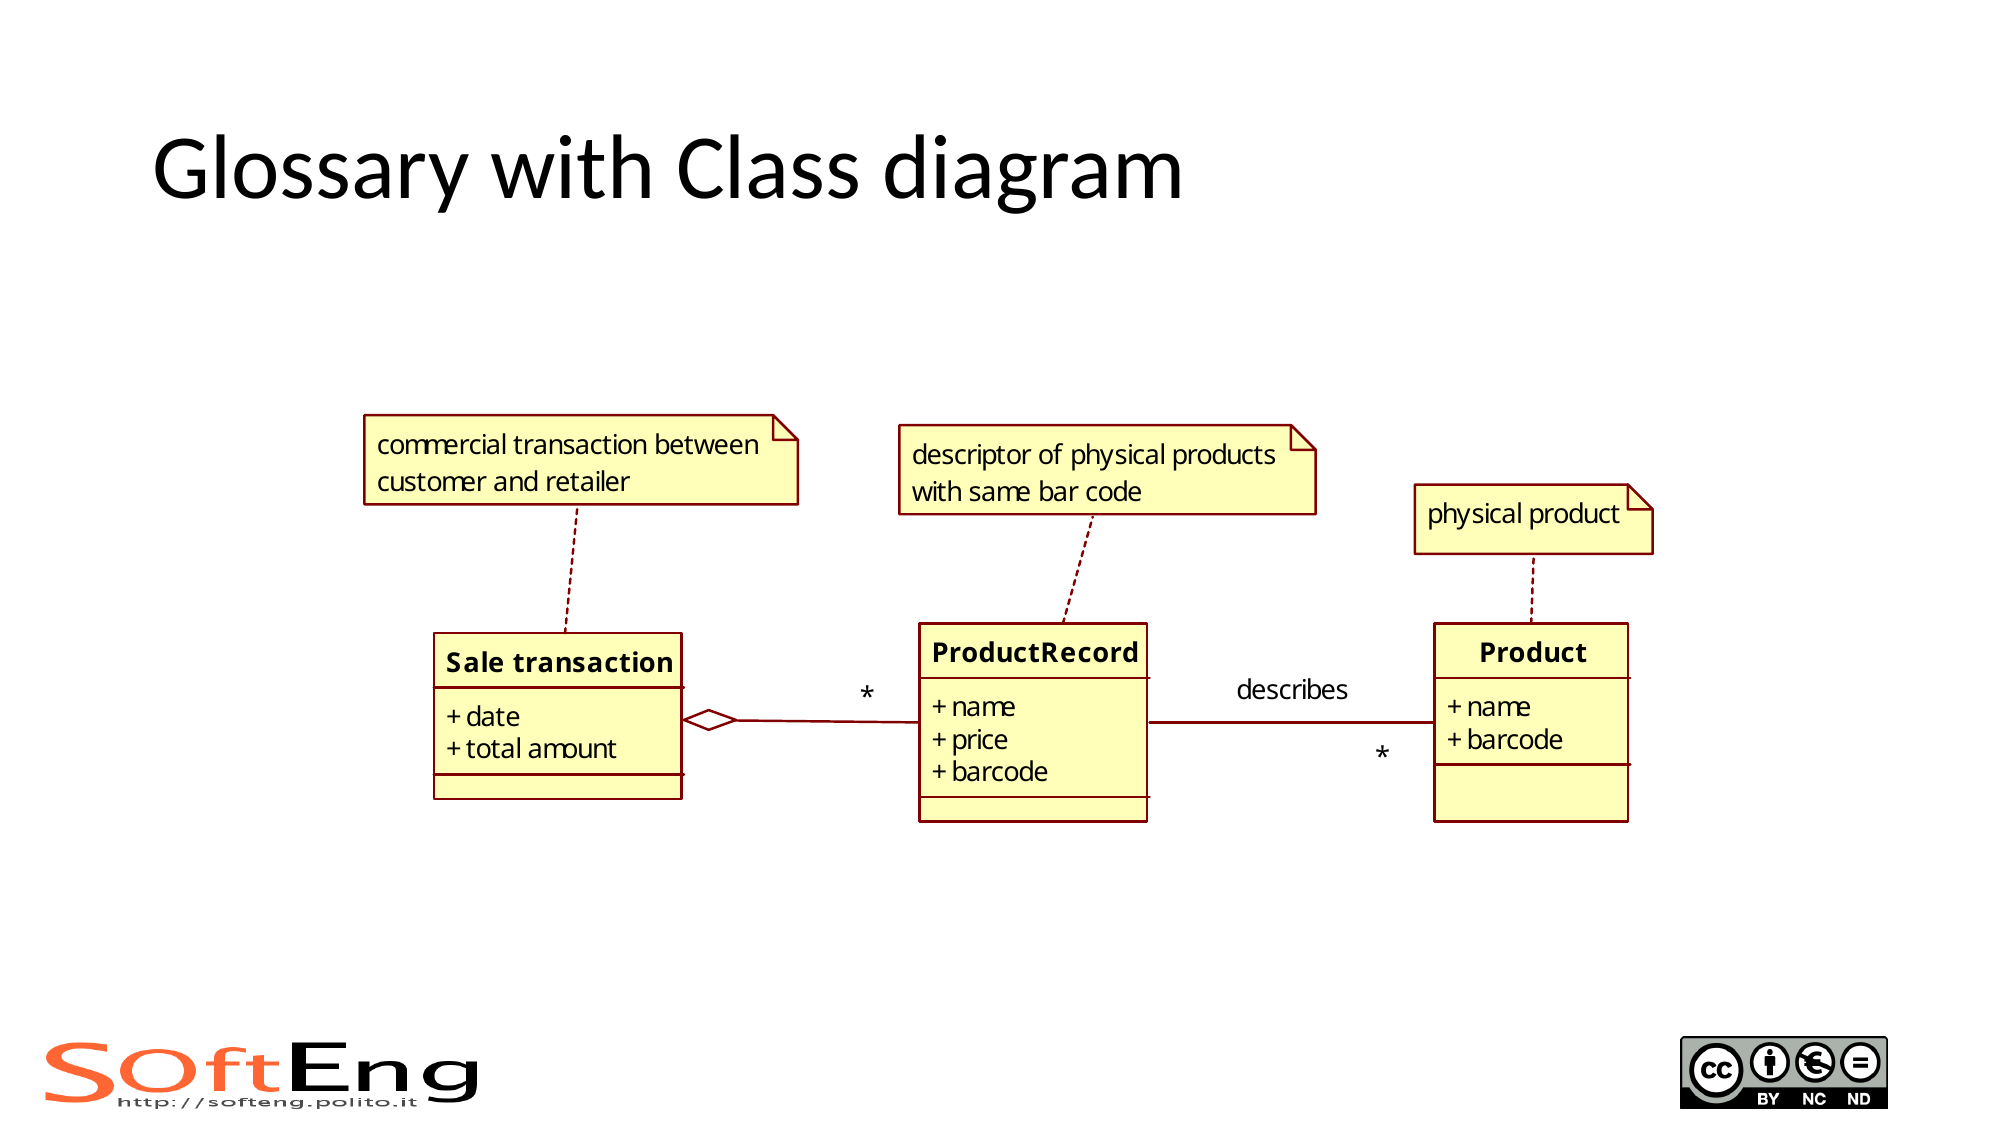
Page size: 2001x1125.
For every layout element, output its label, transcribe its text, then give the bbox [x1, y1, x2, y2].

picture [314, 365, 1705, 874]
picture [37, 1026, 488, 1119]
picture [1680, 1036, 1888, 1109]
title Glossary with Class diagram [137, 59, 1863, 278]
